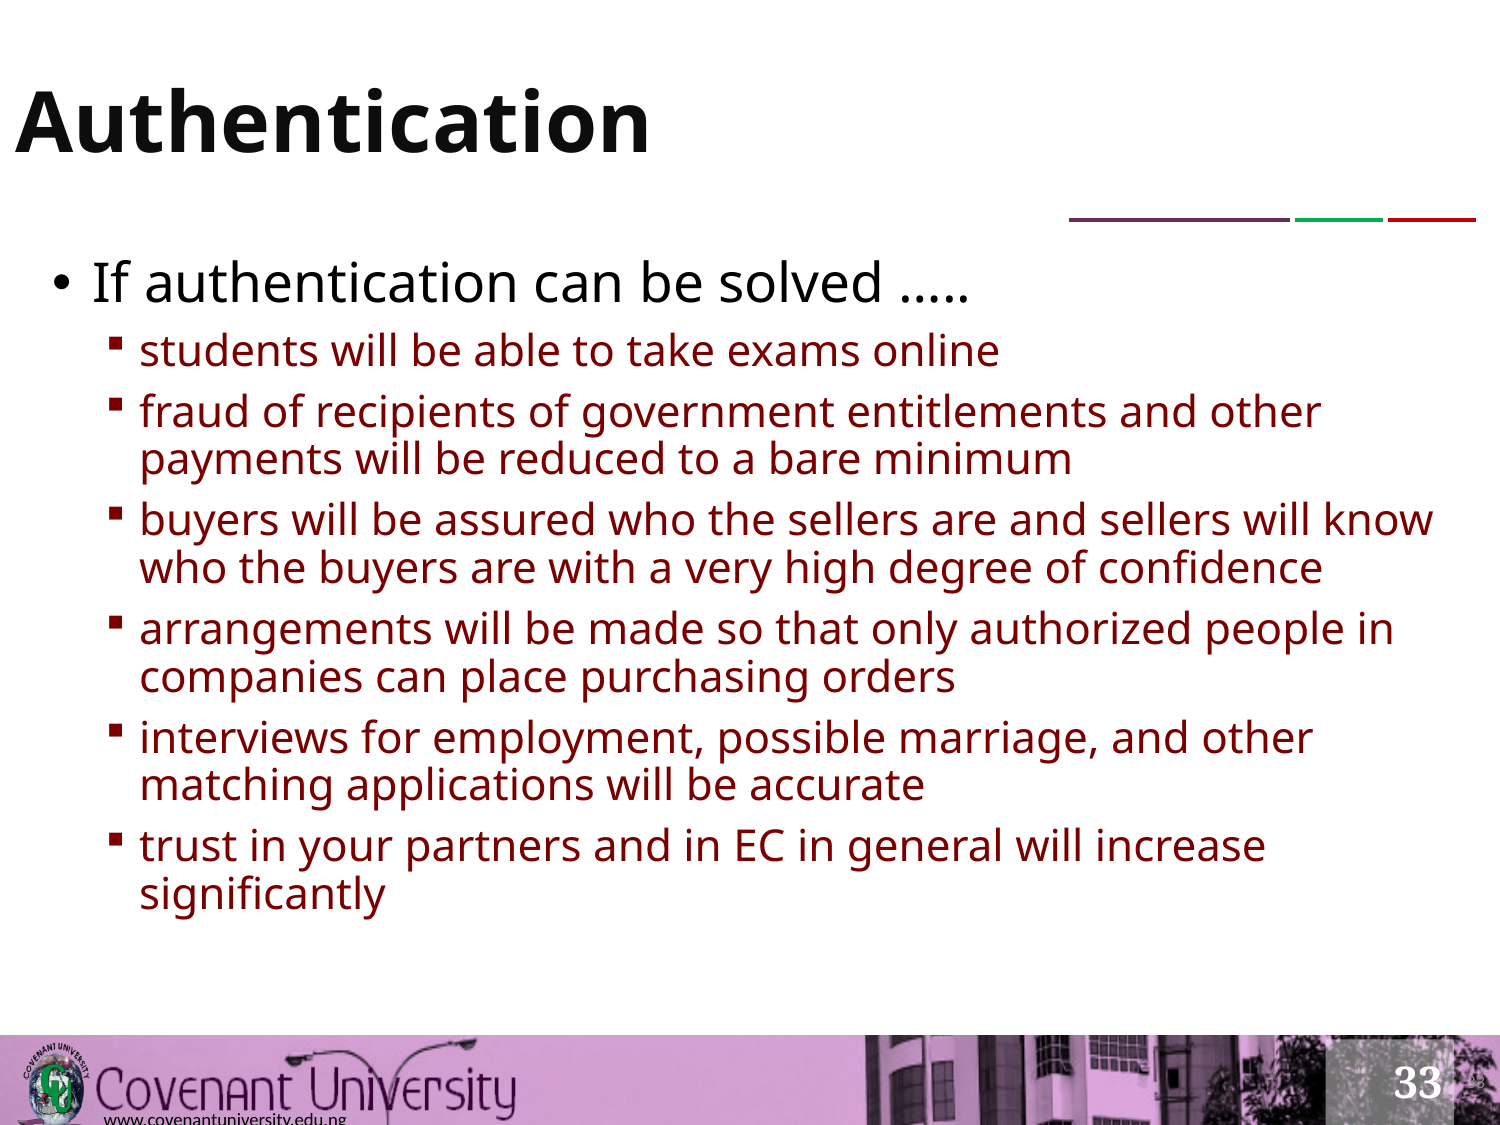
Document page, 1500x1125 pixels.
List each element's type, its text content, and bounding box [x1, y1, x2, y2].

picture [279, 1118, 285, 1125]
slide_number 33 [1187, 1043, 1500, 1119]
picture [17, 1036, 804, 1125]
title Authentication [0, 20, 1500, 217]
list If authentication can be solved ….. students will be able to take exams online fraud of recipients of government entitlements and other payments will be reduced to a bare minimum buyers will be assured who the sellers are and sellers will know who the buyers are with a very high degree of confidence arrangements will be made so that only authorized people in companies can place purchasing orders interviews for employment, possible marriage, and other matching applications will be accurate trust in your partners and in EC in general will increase significantly [37, 247, 1481, 966]
picture [157, 1118, 163, 1125]
